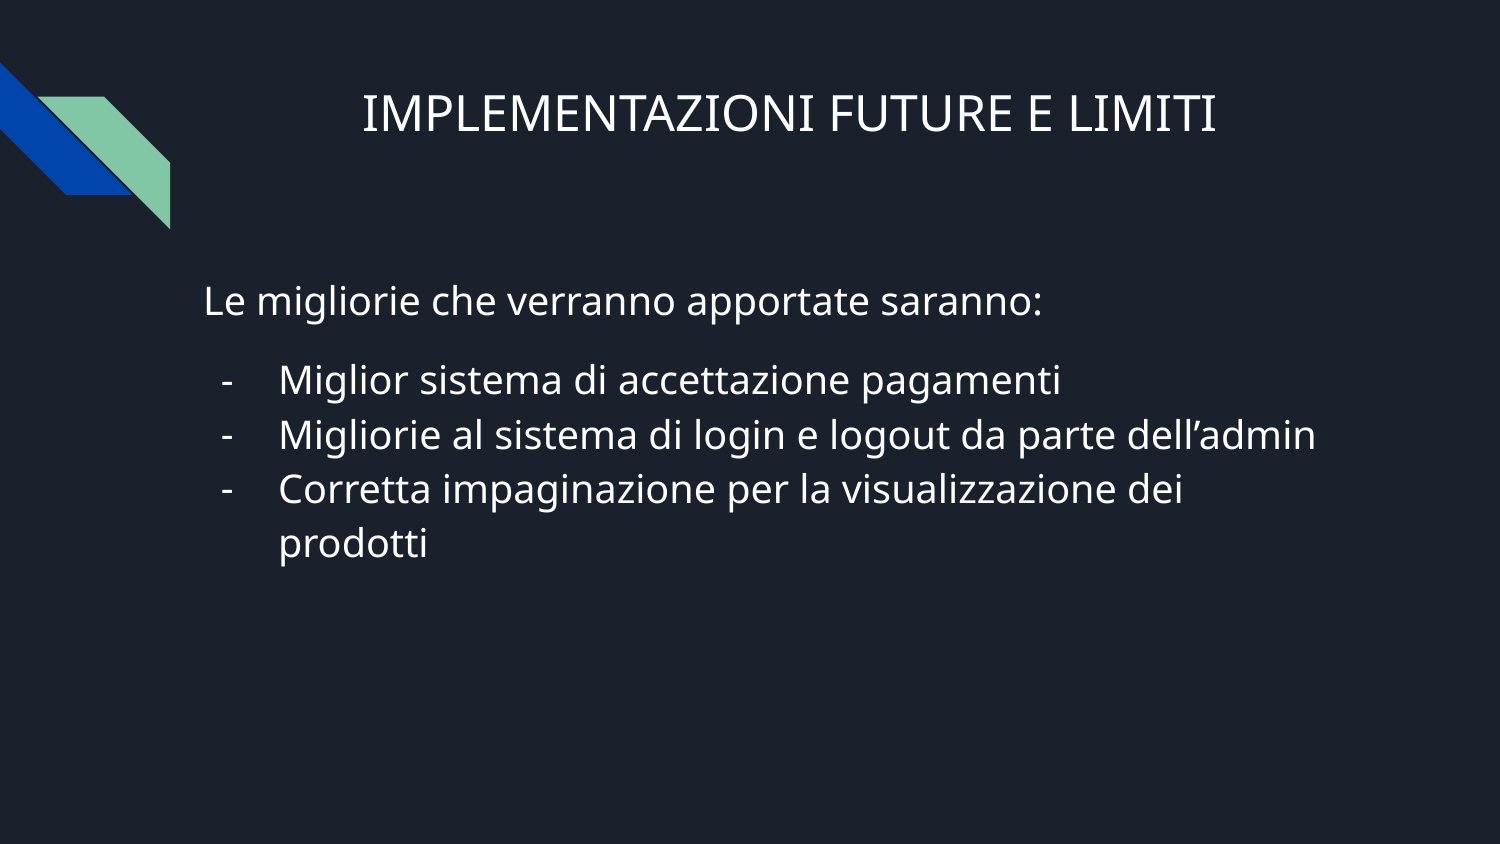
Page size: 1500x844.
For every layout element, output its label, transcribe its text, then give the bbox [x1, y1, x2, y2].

list Le migliorie che verranno apportate saranno: Miglior sistema di accettazione pagamenti Migliorie al sistema di login e logout da parte dell’admin Corretta impaginazione per la visualizzazione dei prodotti [188, 253, 1343, 732]
title IMPLEMENTAZIONI FUTURE E LIMITI [212, 66, 1368, 217]
